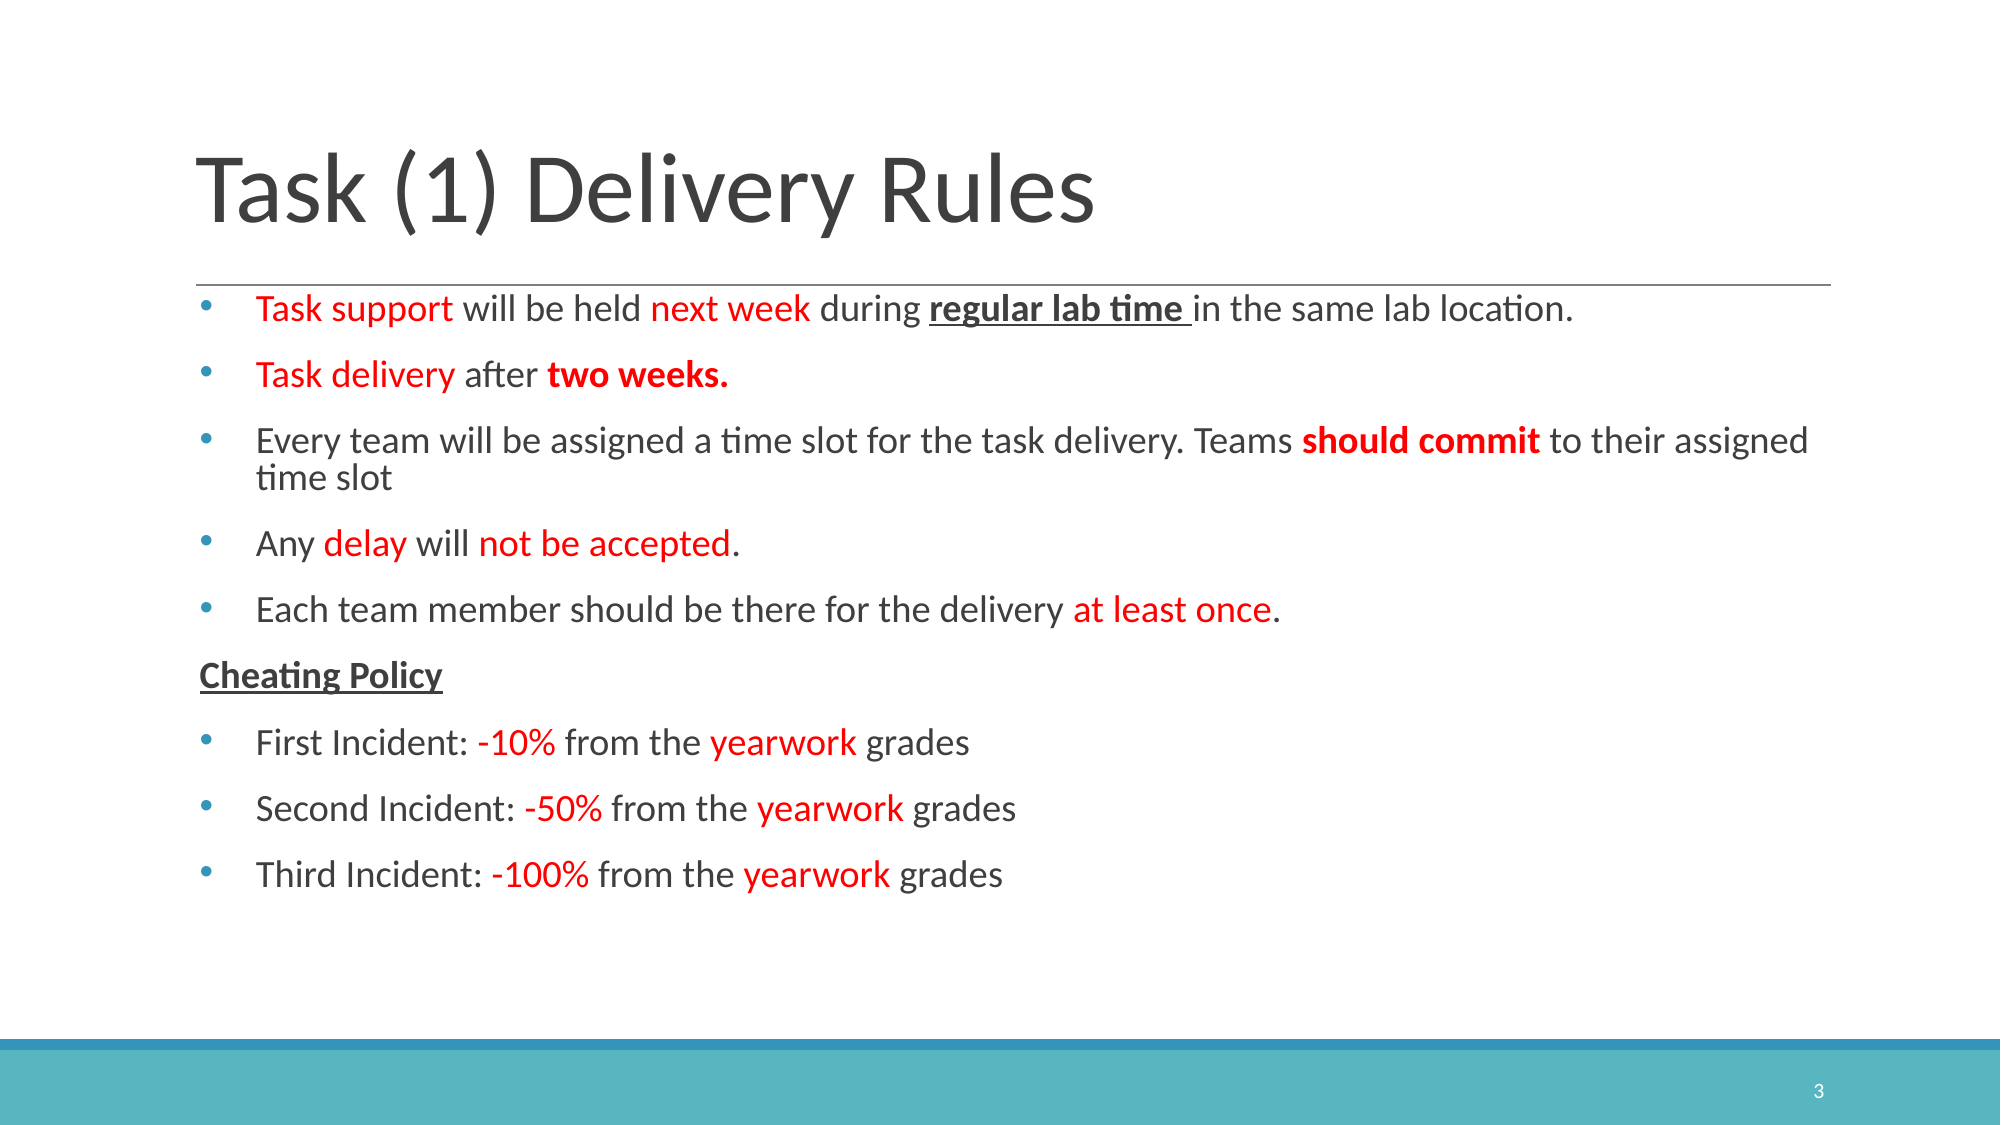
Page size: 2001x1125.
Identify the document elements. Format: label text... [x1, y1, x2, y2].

list Task support will be held next week during regular lab time in the same lab location. Task delivery after two weeks. Every team will be assigned a time slot for the task delivery. Teams should commit to their assigned time slot Any delay will not be accepted. Each team member should be there for the delivery at least once. Cheating Policy First Incident: -10% from the yearwork grades Second Incident: -50% from the yearwork grades Third Incident: -100% from the yearwork grades [180, 284, 1830, 997]
title Task (1) Delivery Rules [180, 47, 1830, 250]
slide_number 3 [1624, 1059, 1840, 1120]
